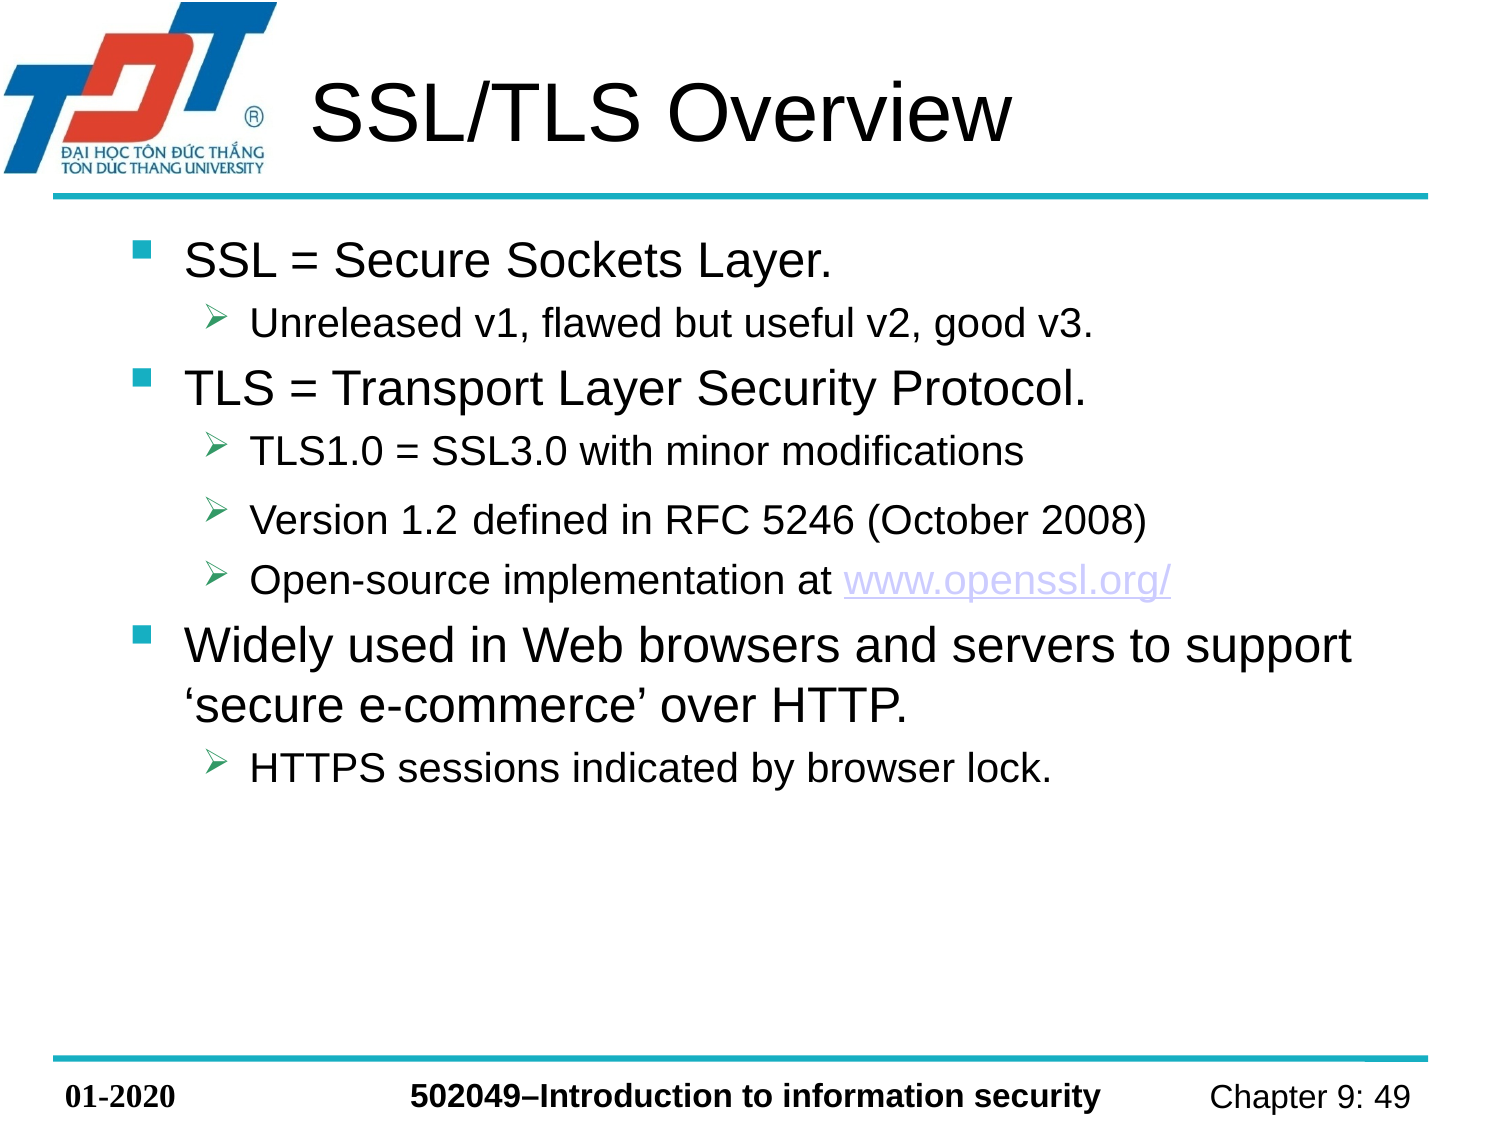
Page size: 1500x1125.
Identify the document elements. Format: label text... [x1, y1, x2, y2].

list SSL = Secure Sockets Layer. Unreleased v1, flawed but useful v2, good v3. TLS = Transport Layer Security Protocol. TLS1.0 = SSL3.0 with minor modifications Version 1.2 defined in RFC 5246 (October 2008) Open-source implementation at www.openssl.org/ Widely used in Web browsers and servers to support ‘secure e-commerce’ over HTTP. HTTPS sessions indicated by browser lock. [112, 220, 1388, 1035]
picture [3, 2, 277, 174]
title SSL/TLS Overview [295, 42, 1500, 173]
